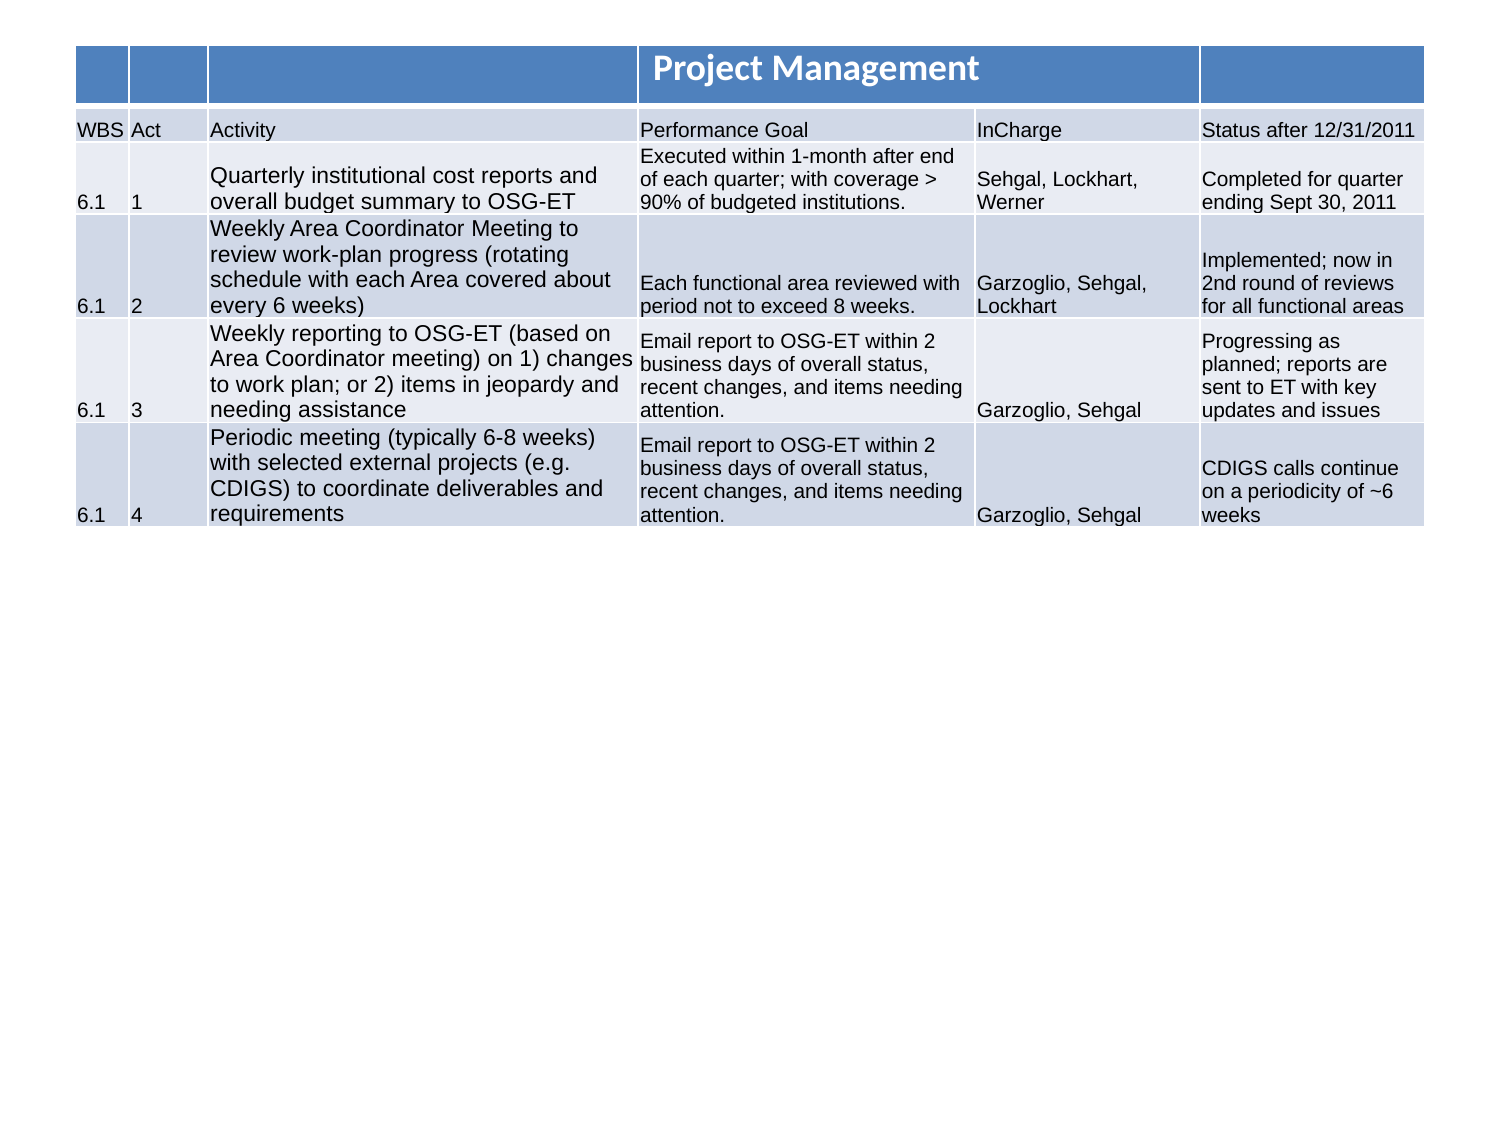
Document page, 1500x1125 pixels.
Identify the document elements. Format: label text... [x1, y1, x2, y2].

table_cell Status after 12/31/2011 [1201, 109, 1424, 141]
table_cell 4 [130, 423, 207, 526]
table_cell Weekly Area Coordinator Meeting to review work-plan progress (rotating schedule with each Area covered about every 6 weeks) [209, 215, 637, 317]
table_cell Performance Goal [639, 109, 974, 141]
table_cell Quarterly institutional cost reports and overall budget summary to OSG-ET [209, 143, 637, 213]
table_cell Garzoglio, Sehgal, Lockhart [976, 215, 1199, 317]
table_cell Periodic meeting (typically 6-8 weeks) with selected external projects (e.g. CDIGS) to coordinate deliverables and requirements [209, 423, 637, 526]
table_cell Garzoglio, Sehgal [976, 319, 1199, 422]
table_header [76, 46, 128, 103]
table_header [209, 46, 637, 103]
table_cell CDIGS calls continue on a periodicity of ~6 weeks [1201, 423, 1424, 526]
table_cell Weekly reporting to OSG-ET (based on Area Coordinator meeting) on 1) changes to work plan; or 2) items in jeopardy and needing assistance [209, 319, 637, 422]
table_cell Progressing as planned; reports are sent to ET with key updates and issues [1201, 319, 1424, 422]
table_cell 2 [130, 215, 207, 317]
table_cell Activity [209, 109, 637, 141]
table_cell Completed for quarter ending Sept 30, 2011 [1201, 143, 1424, 213]
table_cell 6.1 [76, 143, 128, 213]
table_cell Email report to OSG-ET within 2 business days of overall status, recent changes, and items needing attention. [639, 319, 974, 422]
table_cell Implemented; now in 2nd round of reviews for all functional areas [1201, 215, 1424, 317]
table_cell 6.1 [76, 319, 128, 422]
table_cell 3 [130, 319, 207, 422]
table_cell Email report to OSG-ET within 2 business days of overall status, recent changes, and items needing attention. [639, 423, 974, 526]
table_cell Garzoglio, Sehgal [976, 423, 1199, 526]
table_cell WBS [76, 109, 128, 141]
table_cell 1 [130, 143, 207, 213]
table_header [1201, 46, 1424, 103]
table_cell Each functional area reviewed with period not to exceed 8 weeks. [639, 215, 974, 317]
table_cell Act [130, 109, 207, 141]
table_header [130, 46, 207, 103]
table_cell InCharge [976, 109, 1199, 141]
table_cell Sehgal, Lockhart, Werner [976, 143, 1199, 213]
table_cell Executed within 1-month after end of each quarter; with coverage > 90% of budgeted institutions. [639, 143, 974, 213]
table_header Project Management [639, 46, 1199, 103]
table_cell 6.1 [76, 423, 128, 526]
table_cell 6.1 [76, 215, 128, 317]
